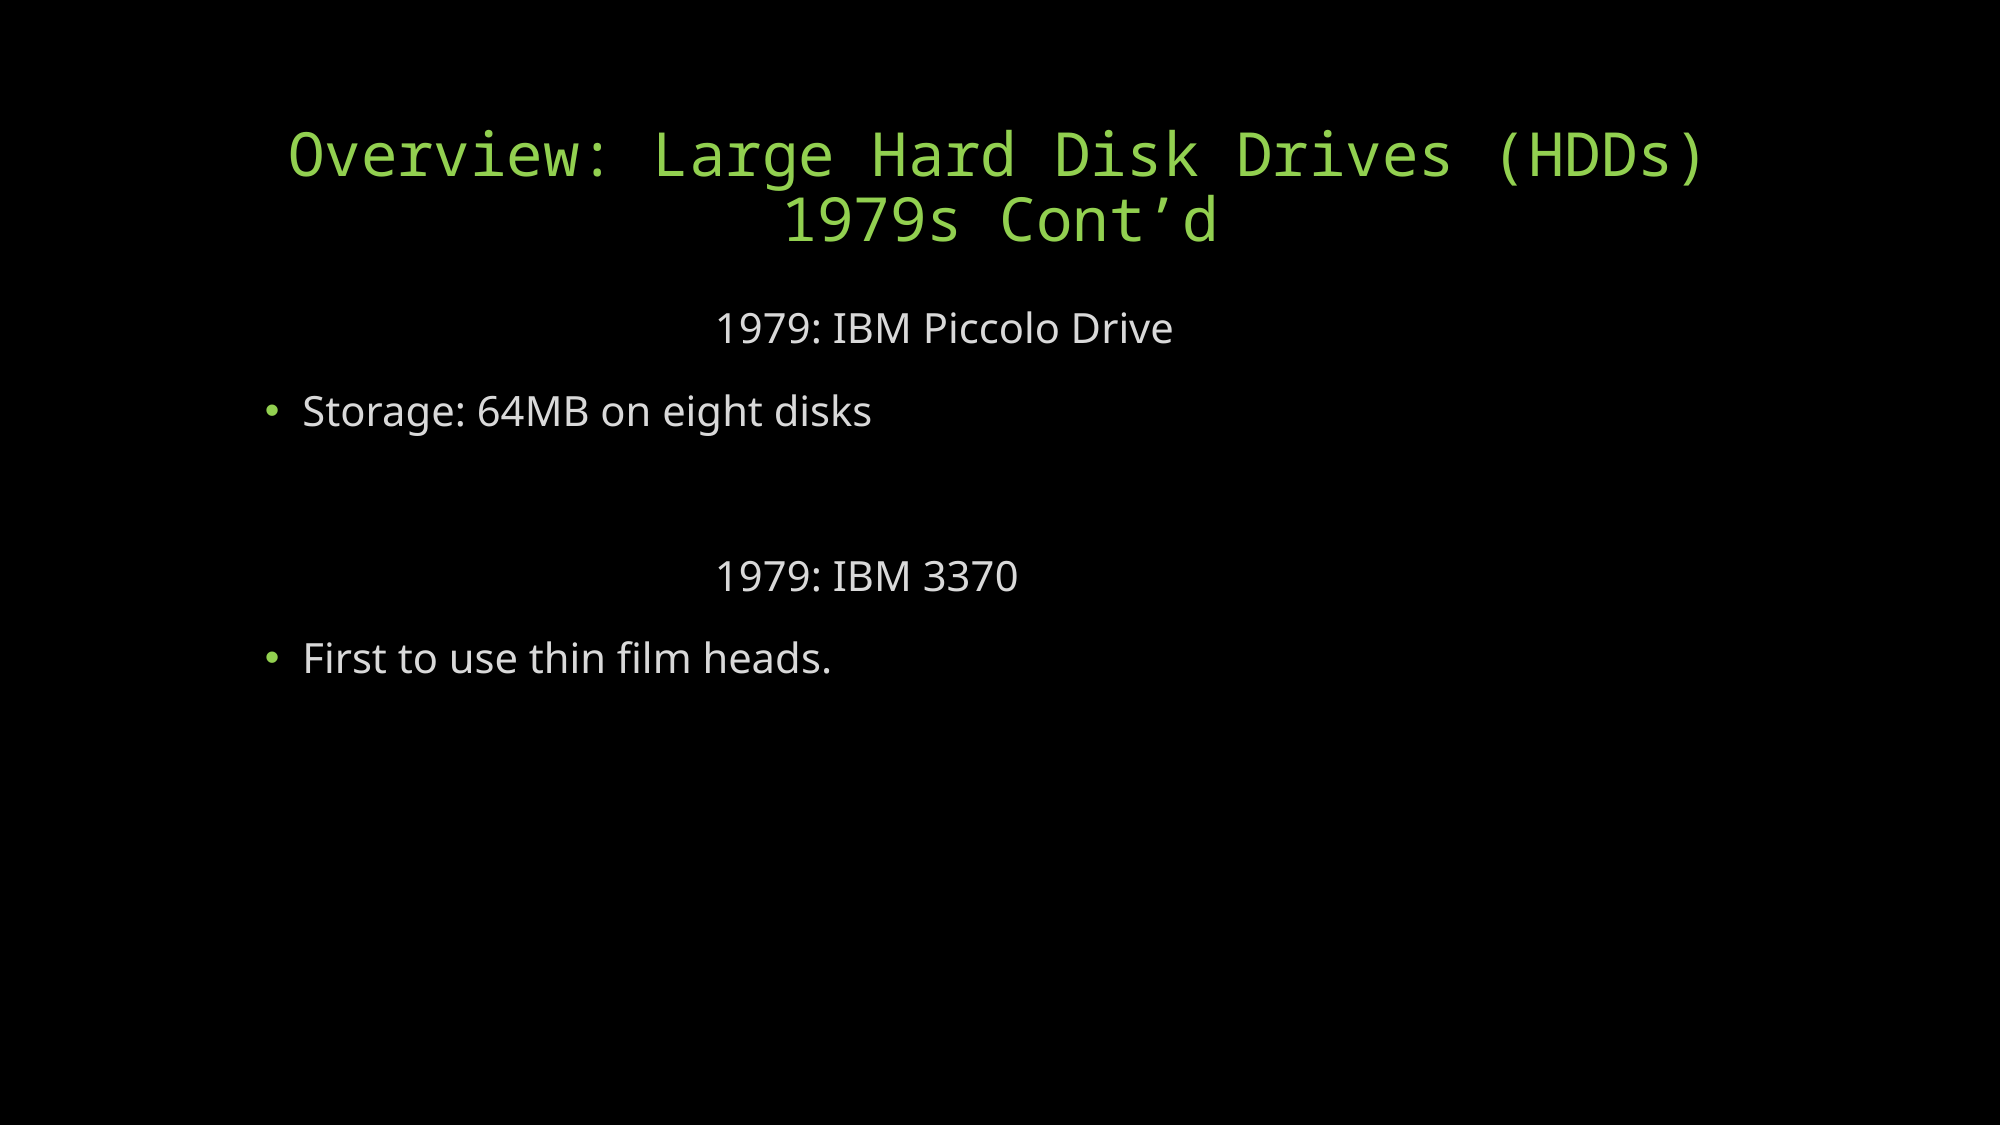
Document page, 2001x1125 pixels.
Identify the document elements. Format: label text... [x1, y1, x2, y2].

list 1979: IBM Piccolo Drive Storage: 64MB on eight disks 1979: IBM 3370 First to use thin film heads. [249, 299, 1750, 1000]
title Overview: Large Hard Disk Drives (HDDs) 1979s Cont’d [249, 75, 1750, 263]
